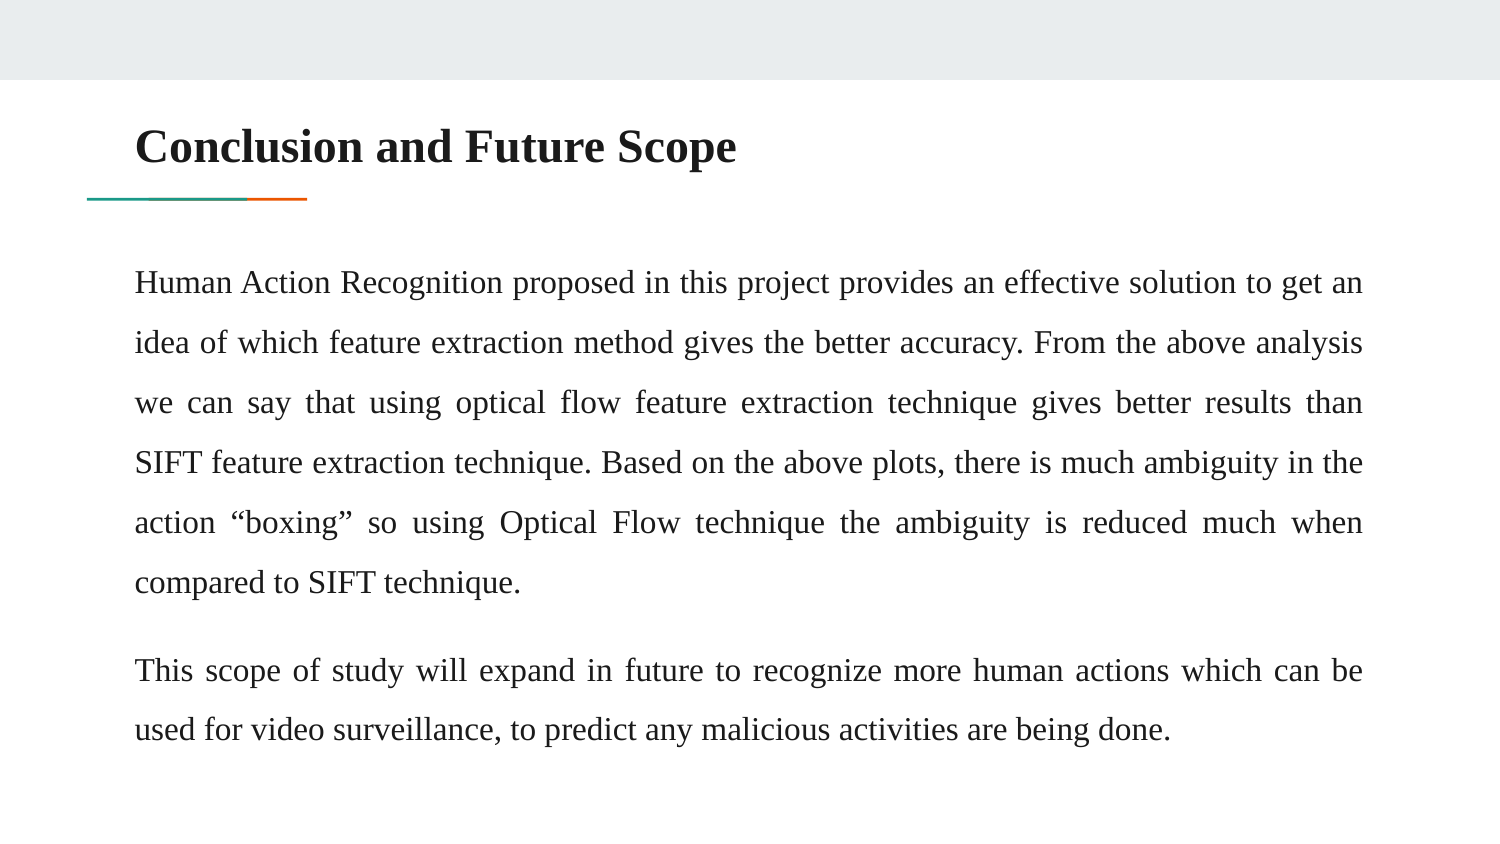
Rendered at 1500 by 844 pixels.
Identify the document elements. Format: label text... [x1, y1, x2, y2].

list Human Action Recognition proposed in this project provides an effective solution to get an idea of which feature extraction method gives the better accuracy. From the above analysis we can say that using optical flow feature extraction technique gives better results than SIFT feature extraction technique. Based on the above plots, there is much ambiguity in the action “boxing” so using Optical Flow technique the ambiguity is reduced much when compared to SIFT technique. This scope of study will expand in future to recognize more human actions which can be used for video surveillance, to predict any malicious activities are being done. [119, 225, 1381, 747]
title Conclusion and Future Scope [119, 99, 1381, 188]
